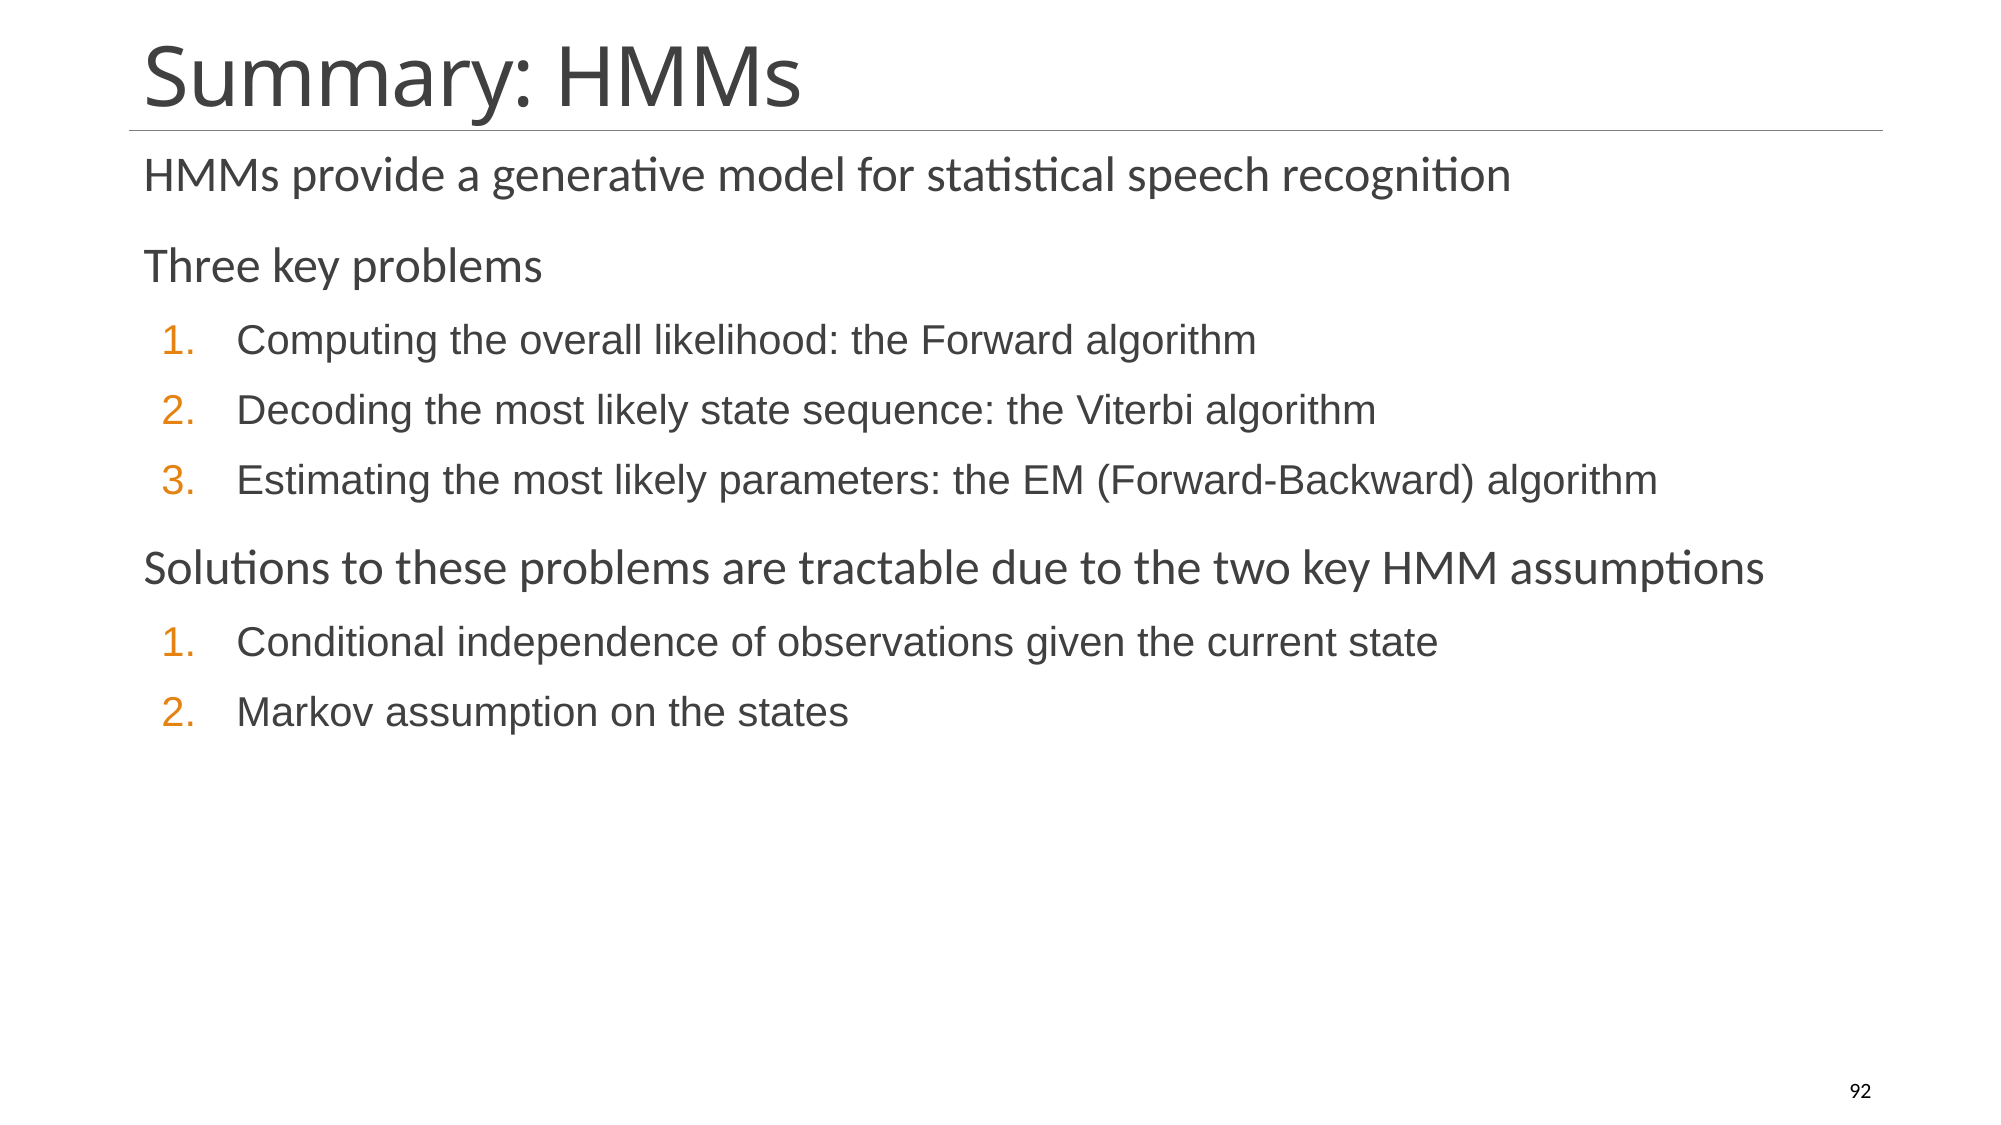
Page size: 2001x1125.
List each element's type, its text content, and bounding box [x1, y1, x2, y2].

title Summary: HMMs [128, 19, 1883, 131]
list HMMs provide a generative model for statistical speech recognition Three key problems Computing the overall likelihood: the Forward algorithm Decoding the most likely state sequence: the Viterbi algorithm Estimating the most likely parameters: the EM (Forward-Backward) algorithm Solutions to these problems are tractable due to the two key HMM assumptions Conditional independence of observations given the current state Markov assumption on the states [128, 140, 1883, 1034]
slide_number 92 [1671, 1059, 1887, 1120]
